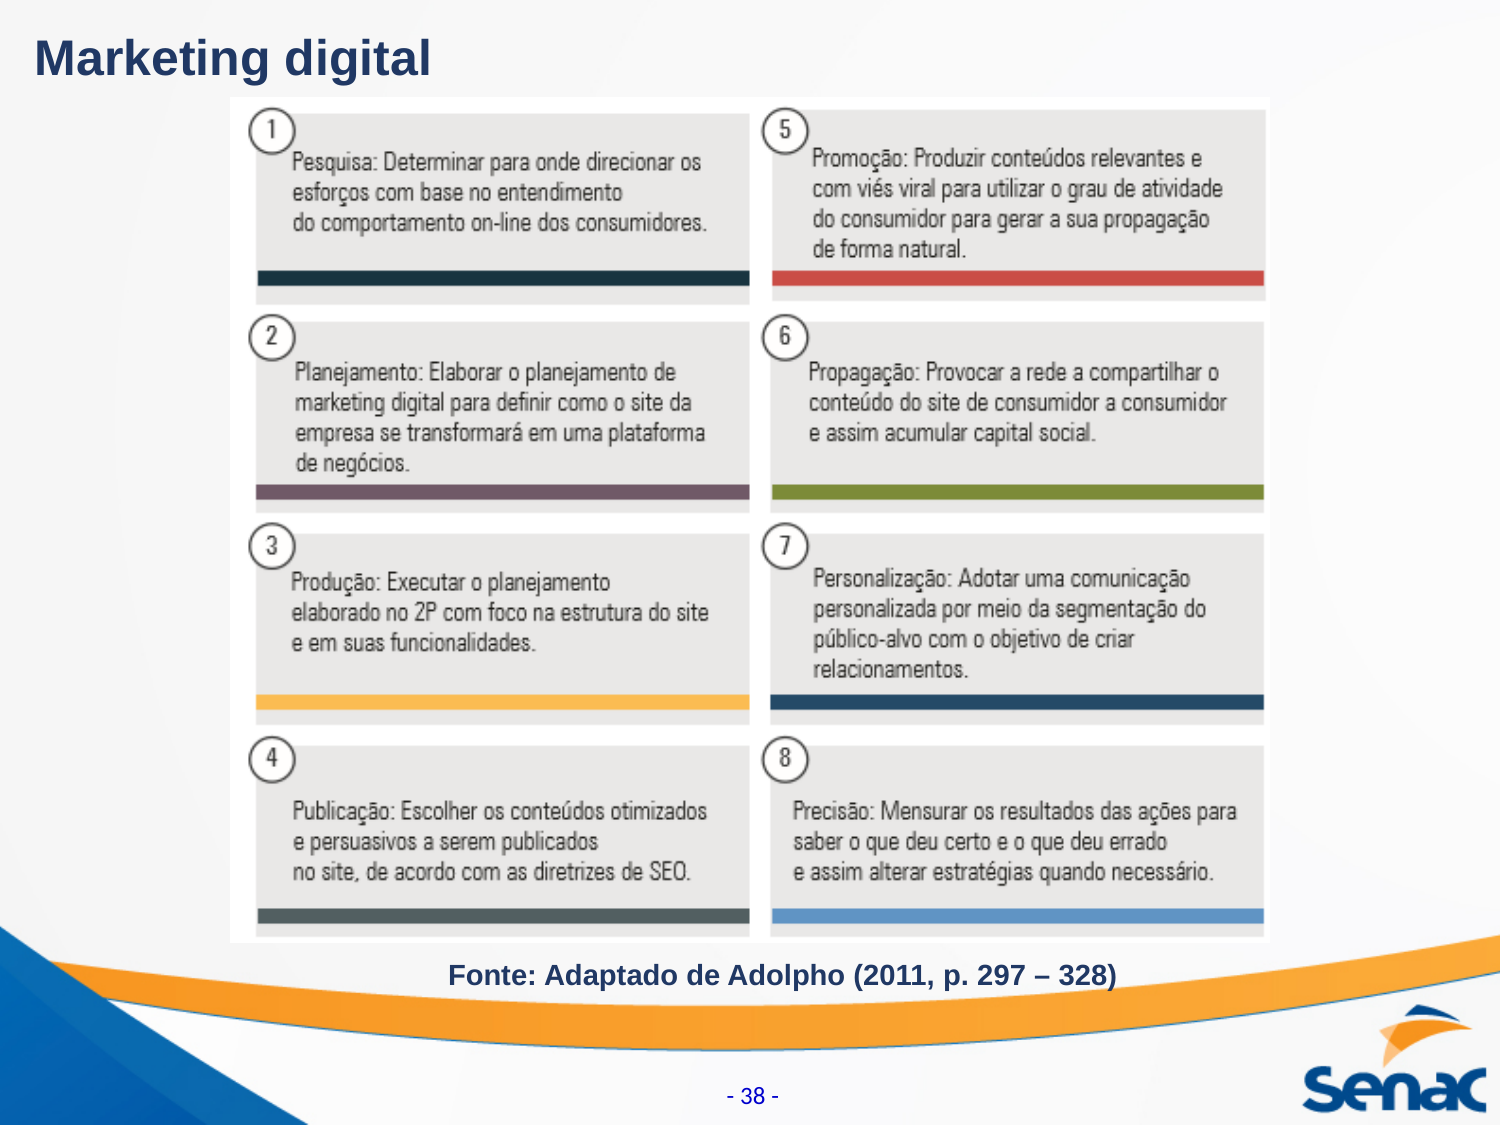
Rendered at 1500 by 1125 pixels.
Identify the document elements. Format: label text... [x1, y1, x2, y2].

text_box Fonte: Adaptado de Adolpho (2011, p. 297 – 328) [0, 949, 1500, 999]
text_box Marketing digital [20, 17, 1325, 114]
picture [0, 0, 1500, 949]
picture [0, 999, 1500, 1125]
